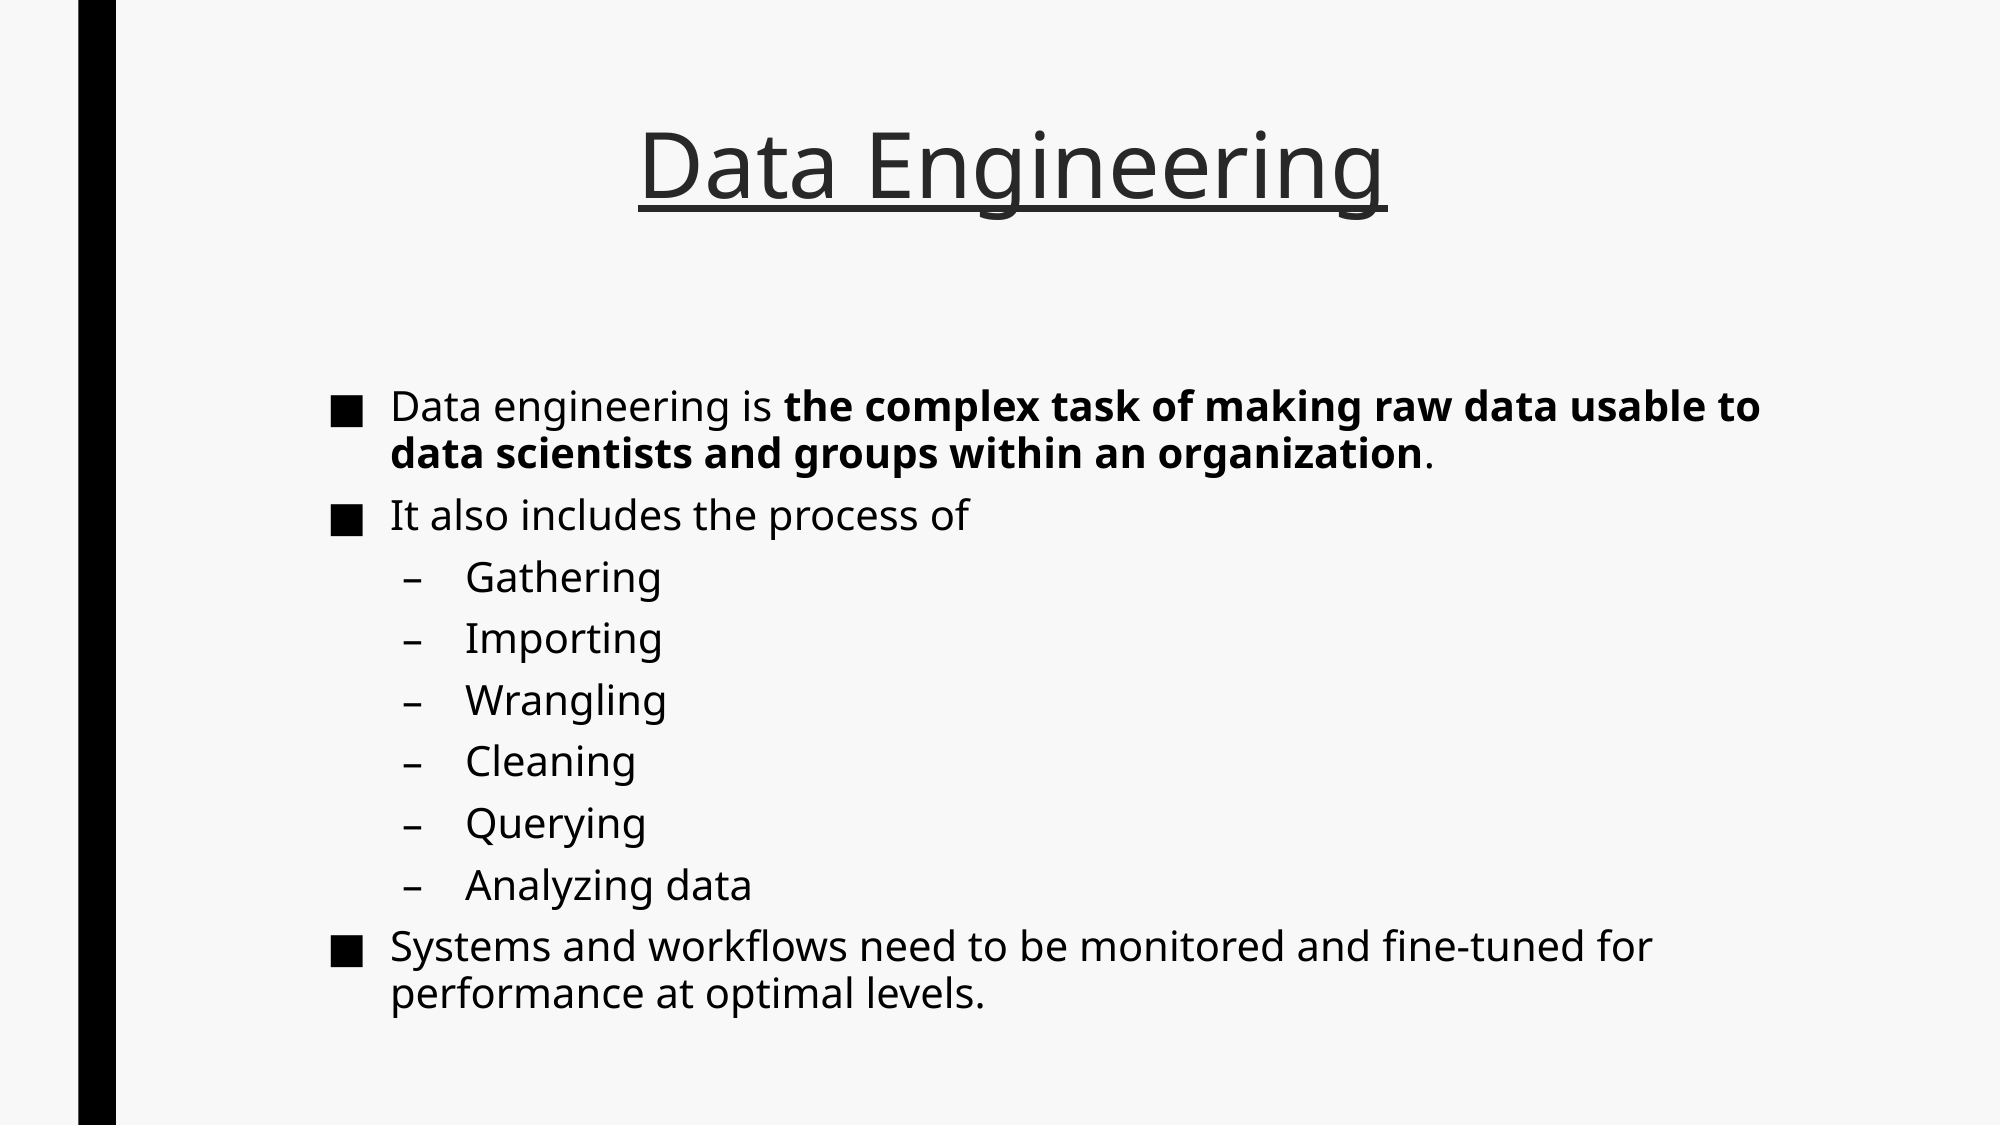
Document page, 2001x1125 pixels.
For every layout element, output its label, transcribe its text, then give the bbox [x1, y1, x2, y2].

title Data Engineering [225, 112, 1800, 357]
list Data engineering is the complex task of making raw data usable to data scientists and groups within an organization. It also includes the process of Gathering Importing Wrangling Cleaning Querying Analyzing data Systems and workflows need to be monitored and fine-tuned for performance at optimal levels. [150, 376, 1875, 1125]
